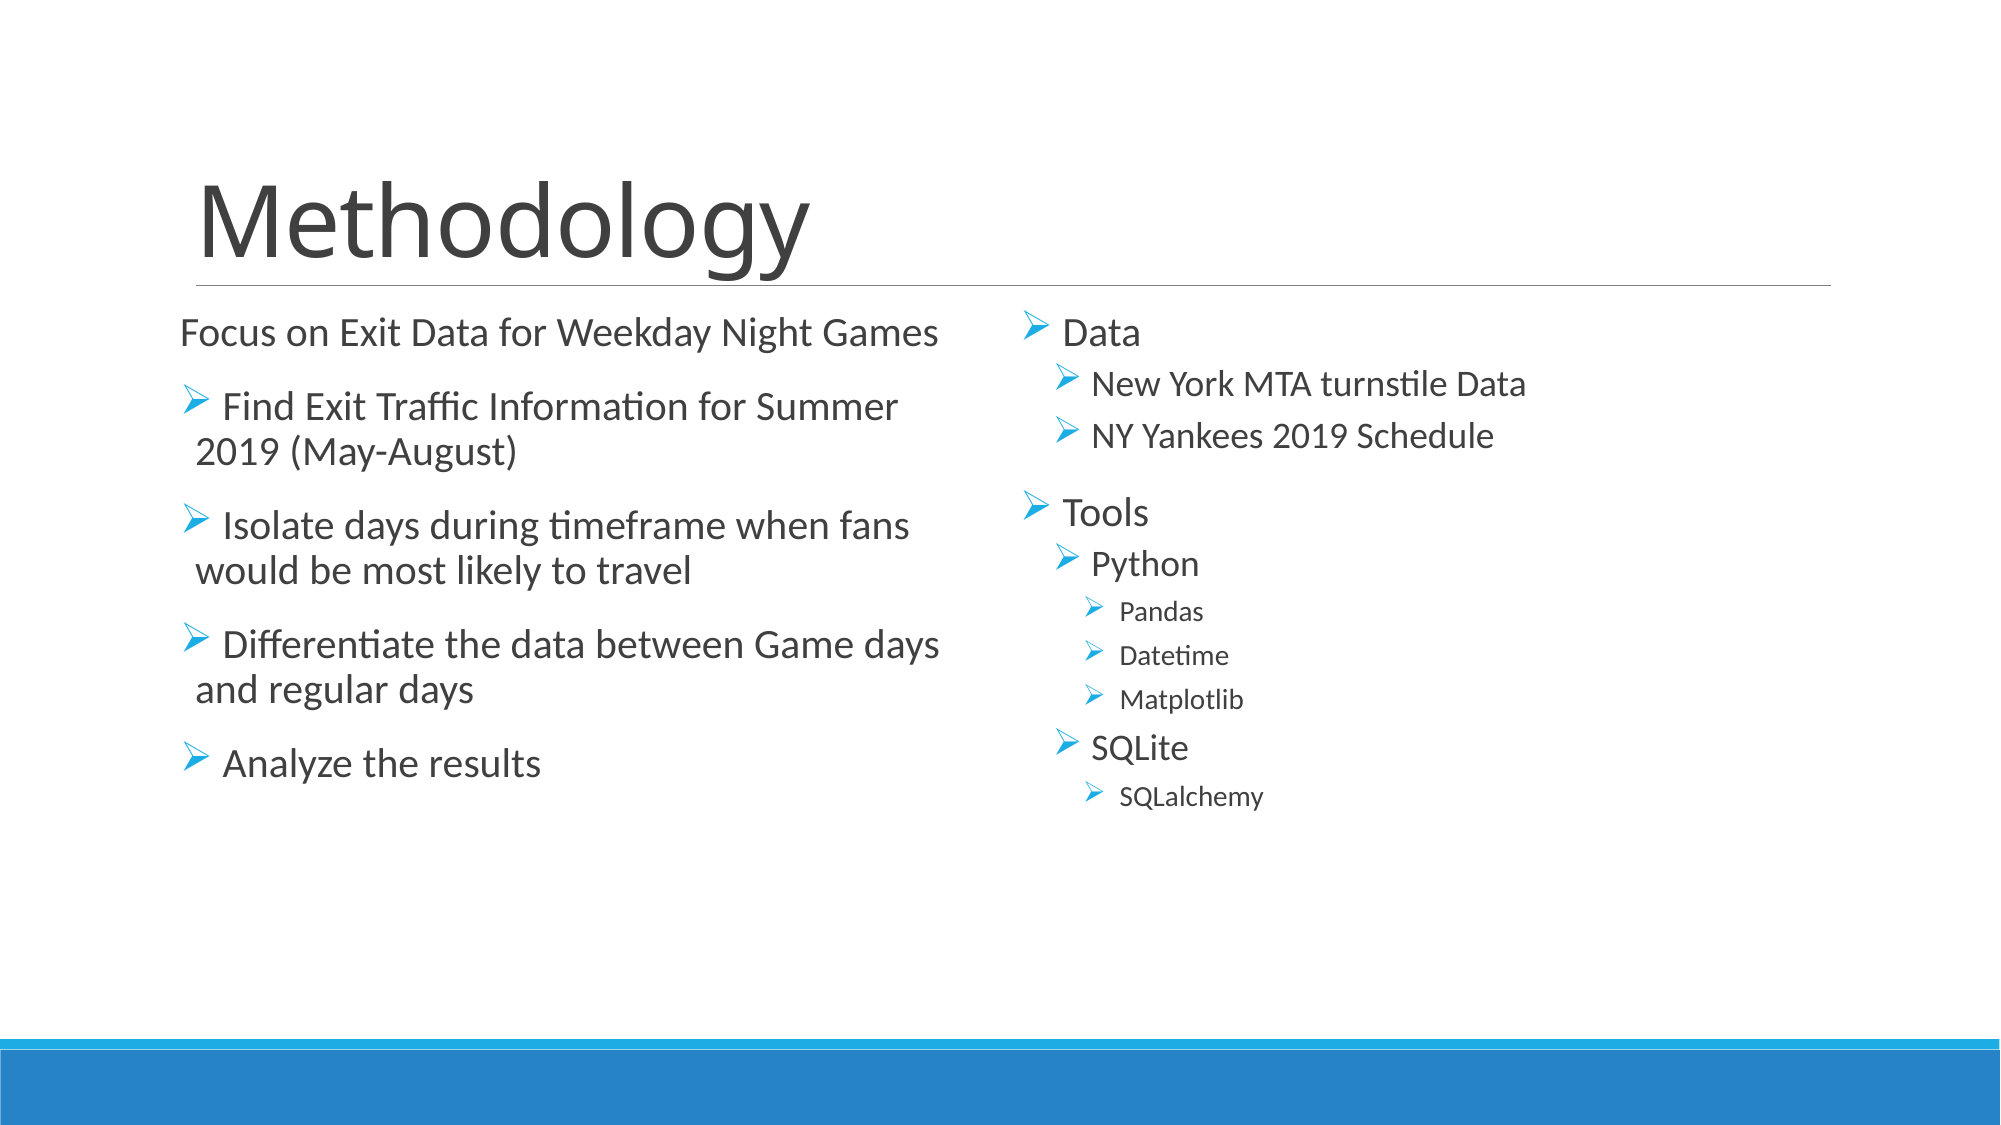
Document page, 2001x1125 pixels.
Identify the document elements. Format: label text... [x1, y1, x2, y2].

list Focus on Exit Data for Weekday Night Games Find Exit Traffic Information for Summer 2019 (May-August) Isolate days during timeframe when fans would be most likely to travel Differentiate the data between Game days and regular days Analyze the results [180, 302, 990, 963]
list Data New York MTA turnstile Data NY Yankees 2019 Schedule Tools Python Pandas Datetime Matplotlib SQLite SQLalchemy [1020, 302, 1830, 963]
title Methodology [180, 47, 1830, 285]
